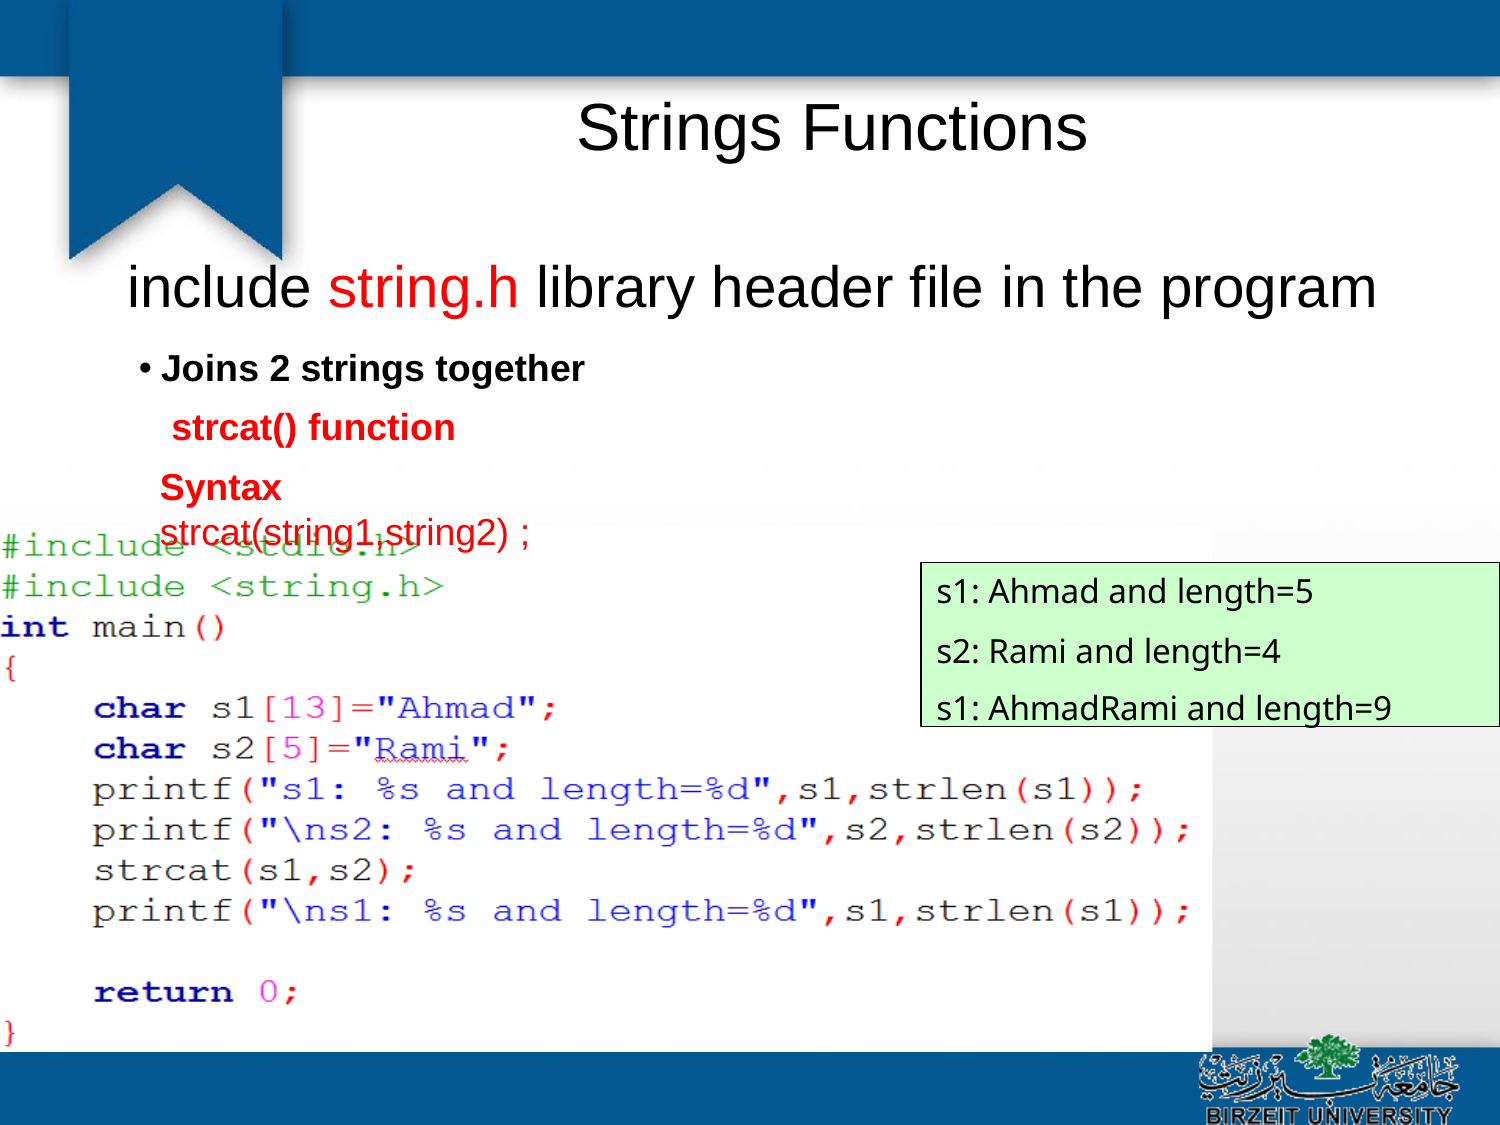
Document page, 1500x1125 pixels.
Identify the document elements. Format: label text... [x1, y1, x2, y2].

text_box s1: Ahmad and length=5 s2: Rami and length=4 s1: AhmadRami and length=9 [921, 562, 1500, 727]
list include string.h library header file in the program Joins 2 strings together strcat() function Syntax strcat(string1,string2) ; [119, 208, 1381, 888]
title Strings Functions [407, 81, 1093, 208]
picture [0, 727, 1500, 1125]
text_box [0, 526, 1213, 1052]
picture [0, 0, 1500, 562]
